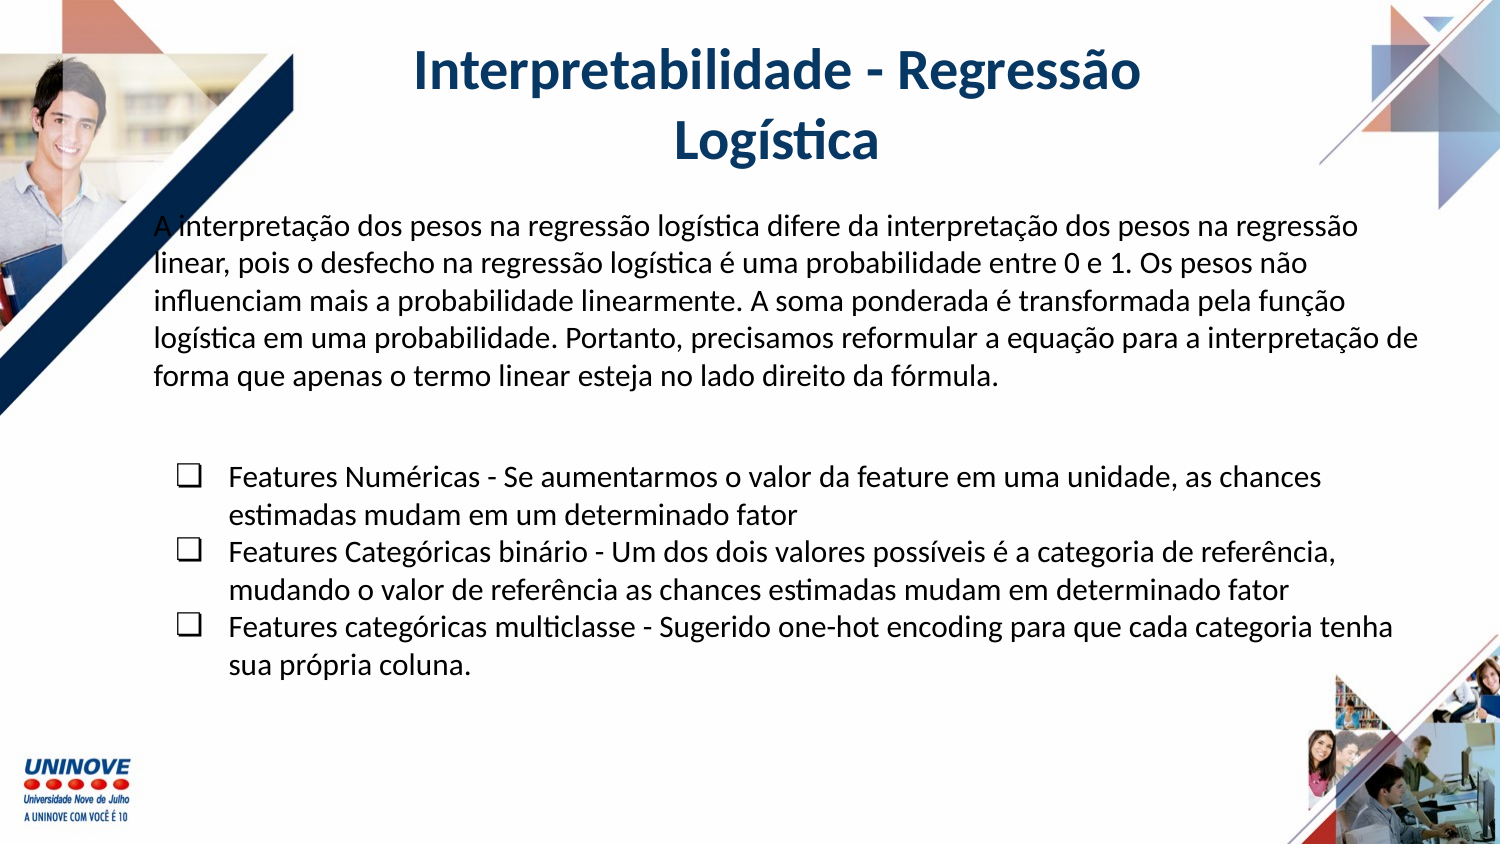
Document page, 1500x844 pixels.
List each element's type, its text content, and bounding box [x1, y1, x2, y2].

title Interpretabilidade - Regressão Logística [309, 31, 1246, 172]
list A interpretação dos pesos na regressão logística difere da interpretação dos pesos na regressão linear, pois o desfecho na regressão logística é uma probabilidade entre 0 e 1. Os pesos não influenciam mais a probabilidade linearmente. A soma ponderada é transformada pela função logística em uma probabilidade. Portanto, precisamos reformular a equação para a interpretação de forma que apenas o termo linear esteja no lado direito da fórmula. Features Numéricas - Se aumentarmos o valor da feature em uma unidade, as chances estimadas mudam em um determinado fator Features Categóricas binário - Um dos dois valores possíveis é a categoria de referência, mudando o valor de referência as chances estimadas mudam em determinado fator Features categóricas multiclasse - Sugerido one-hot encoding para que cada categoria tenha sua própria coluna. [138, 197, 1460, 751]
picture [0, 0, 1500, 844]
